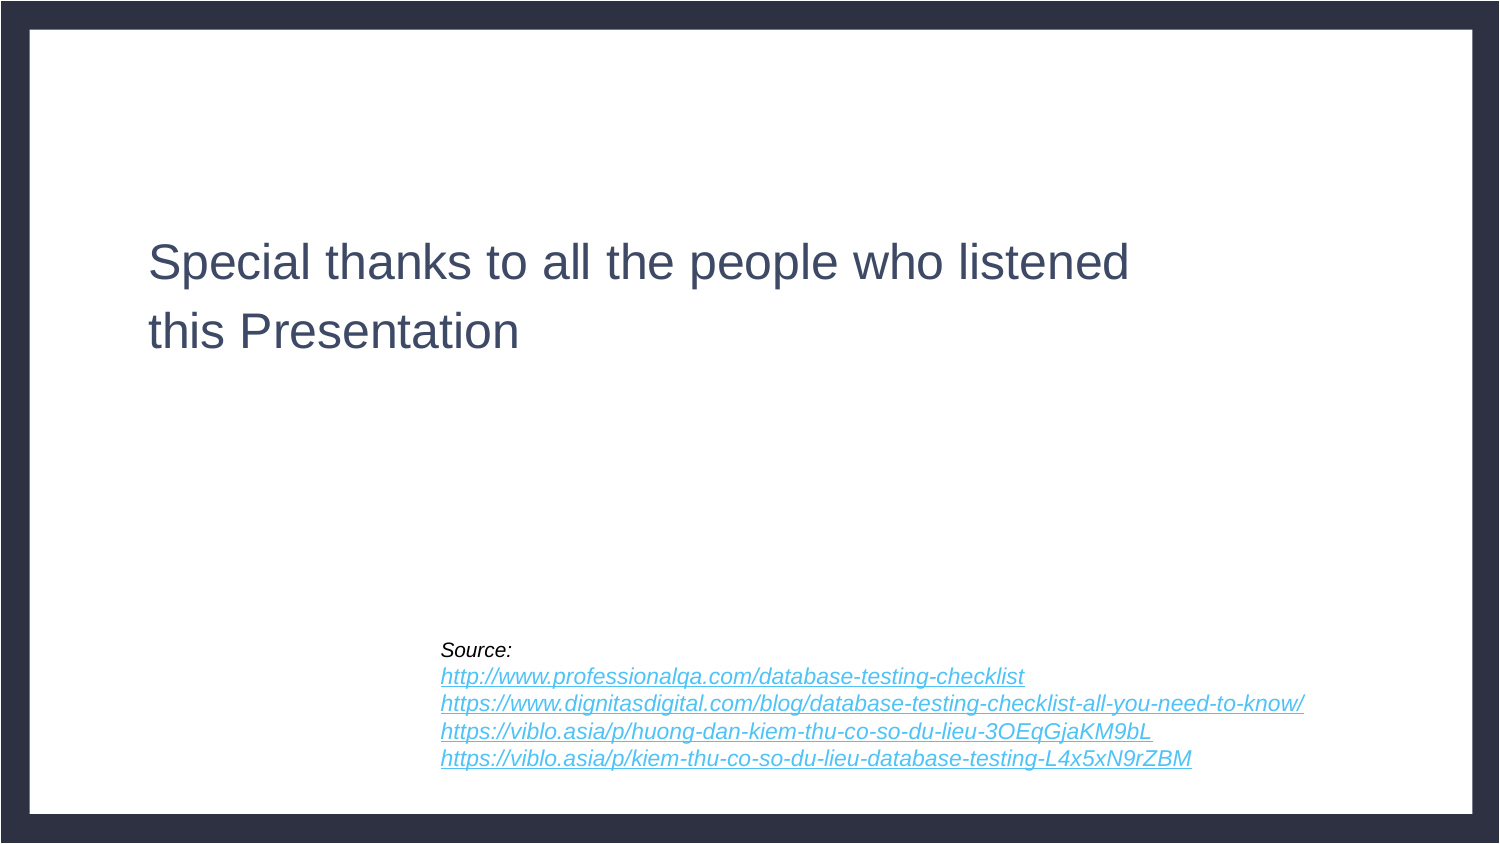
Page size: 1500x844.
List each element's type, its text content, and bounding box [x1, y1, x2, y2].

title Special thanks to all the people who listened this Presentation [133, 131, 1193, 374]
text_box Source: http://www.professionalqa.com/database-testing-checklist https://www.dignitasdigital.com/blog/database-testing-checklist-all-you-need-to-know/ https://viblo.asia/p/huong-dan-kiem-thu-co-so-du-lieu-3OEqGjaKM9bL https://viblo.asia/p/kiem-thu-co-so-du-lieu-database-testing-L4x5xN9rZBM [425, 621, 1445, 797]
